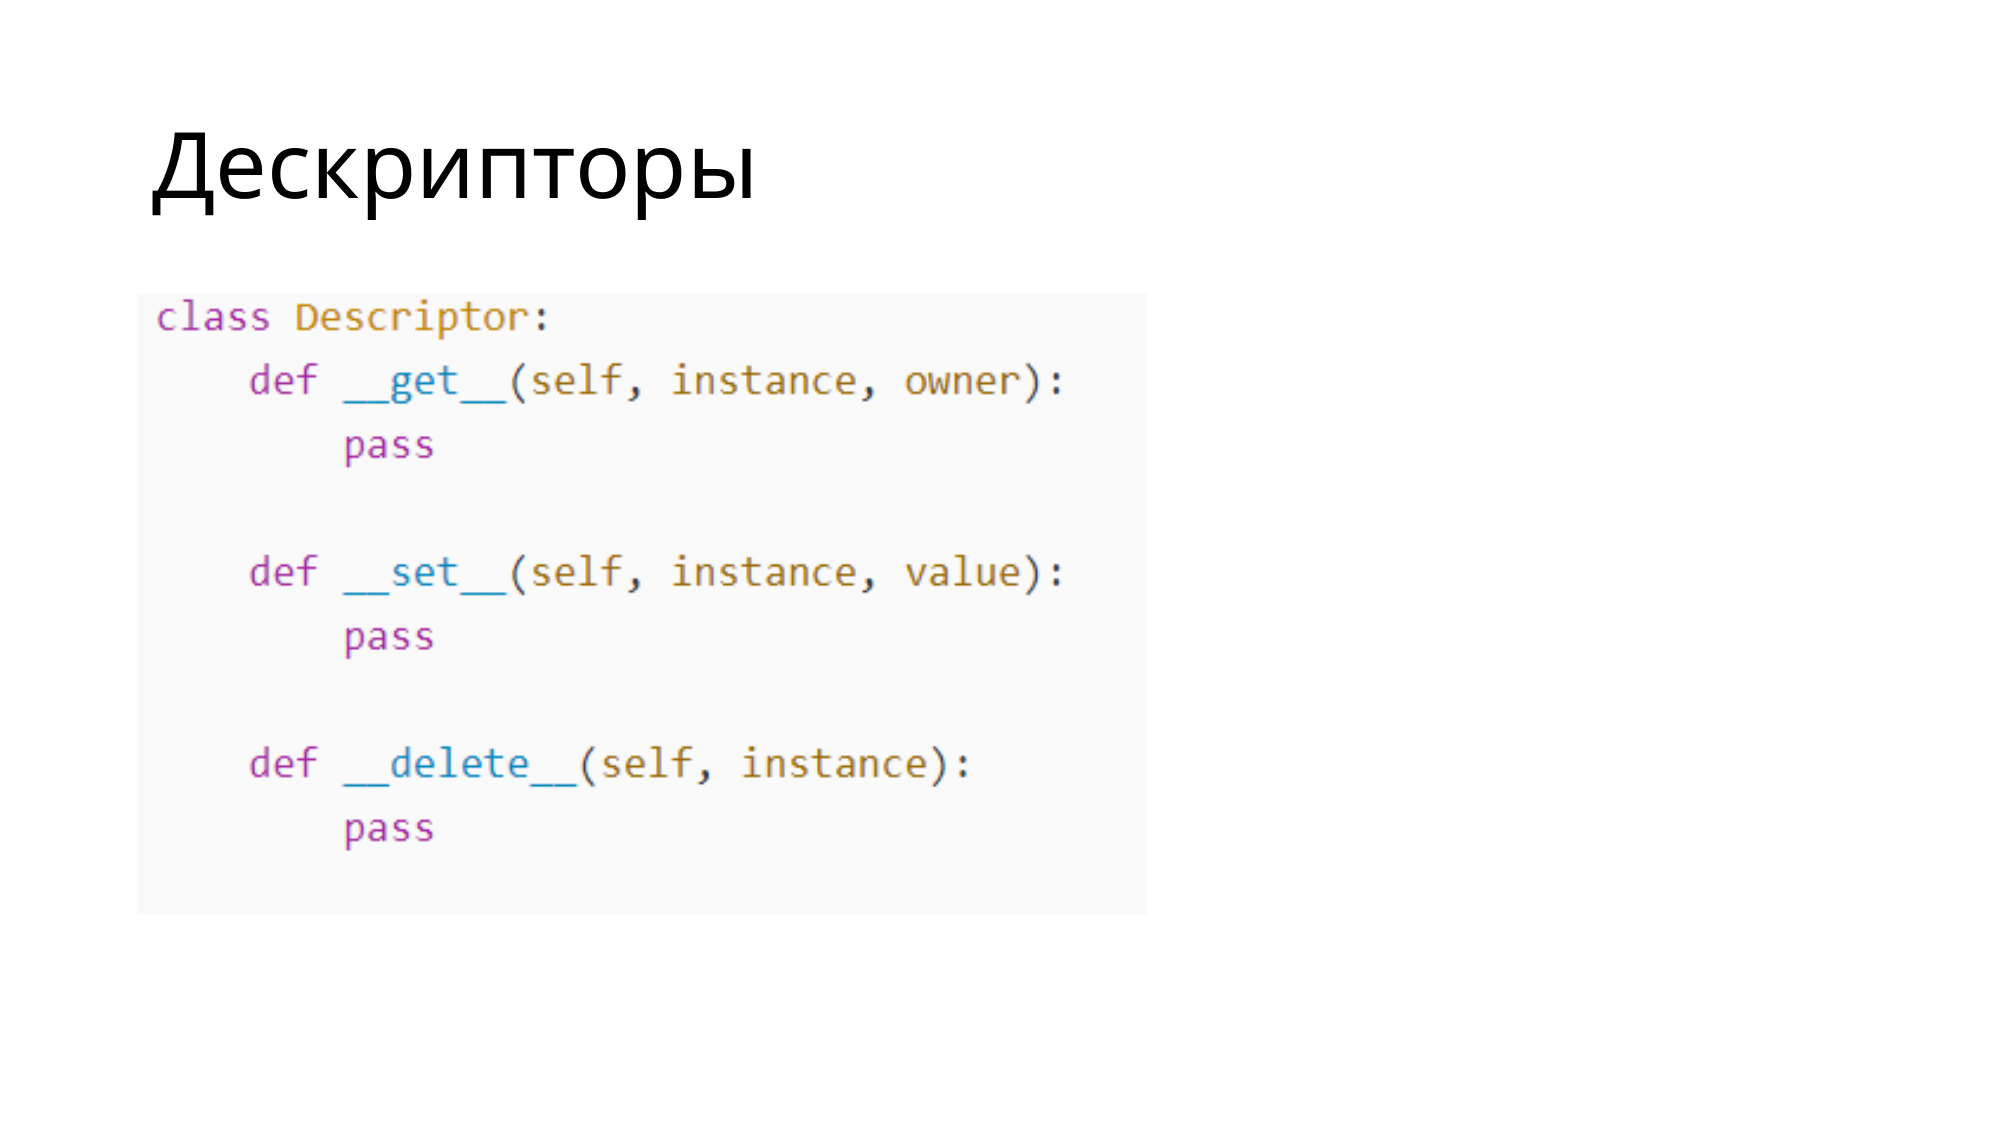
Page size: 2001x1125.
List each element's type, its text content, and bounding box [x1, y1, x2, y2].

title Дескрипторы [137, 59, 1863, 278]
picture [137, 293, 1147, 915]
